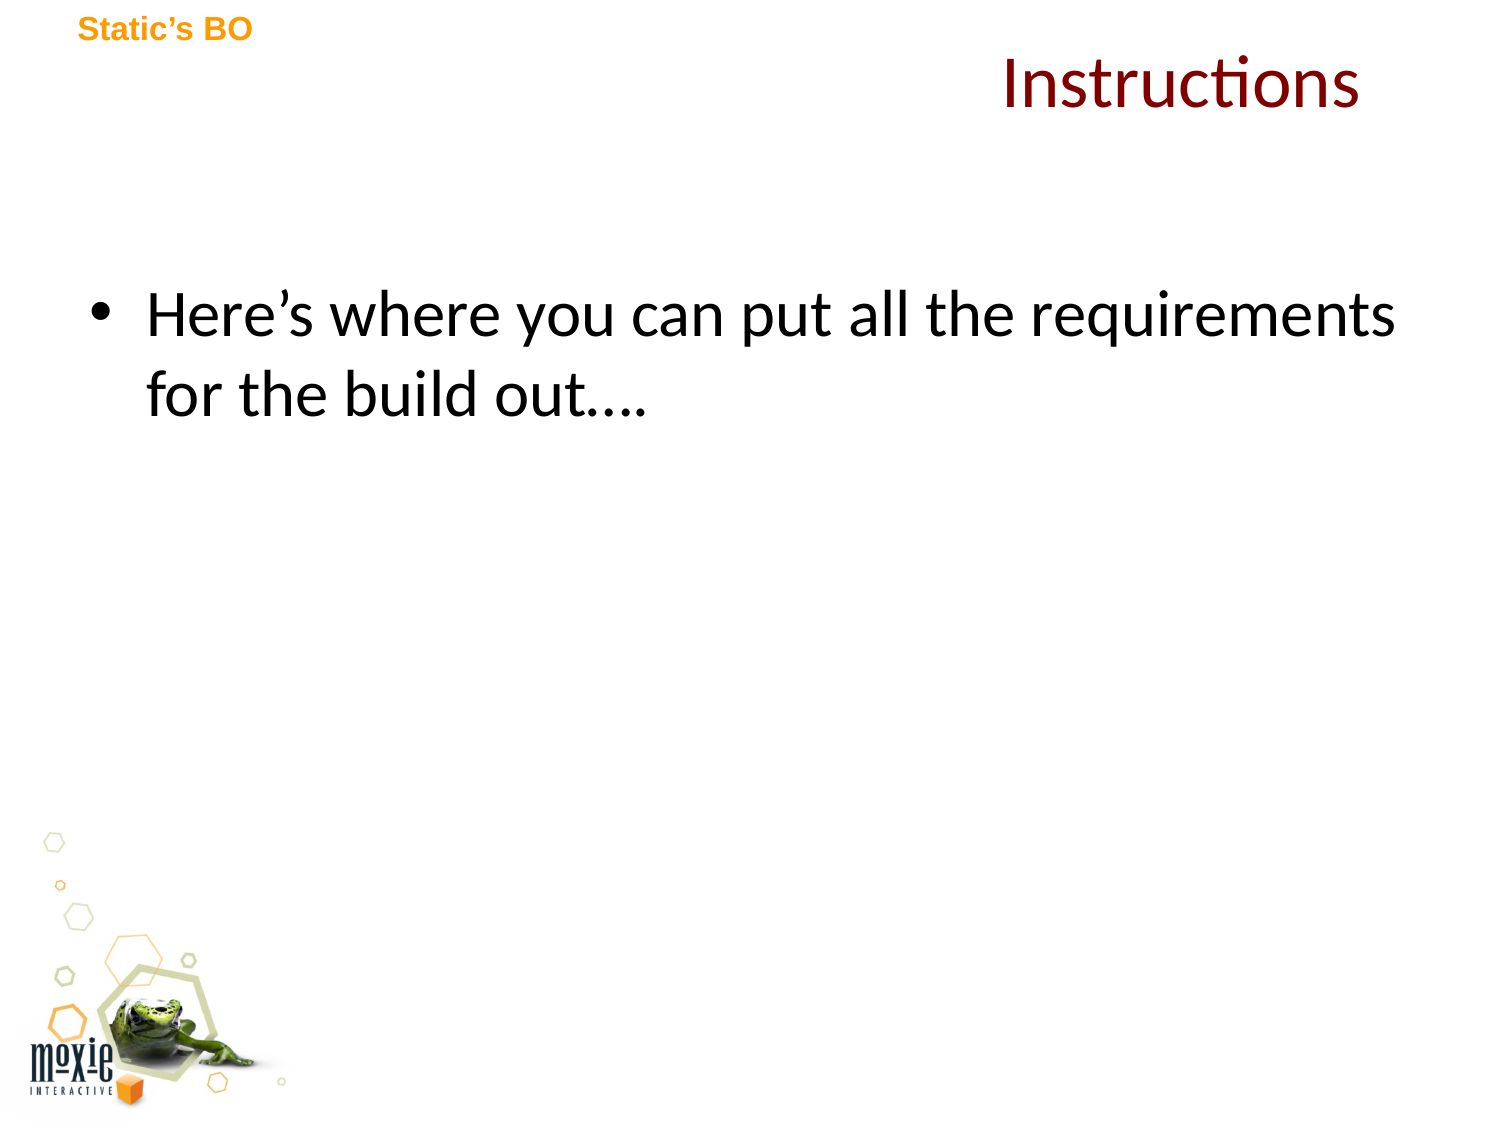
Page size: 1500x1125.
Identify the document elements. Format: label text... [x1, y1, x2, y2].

text_box Static’s BO [62, 0, 1438, 55]
picture [0, 825, 291, 1125]
list Here’s where you can put all the requirements for the build out…. [75, 262, 1425, 1005]
title Instructions [950, 25, 1413, 113]
